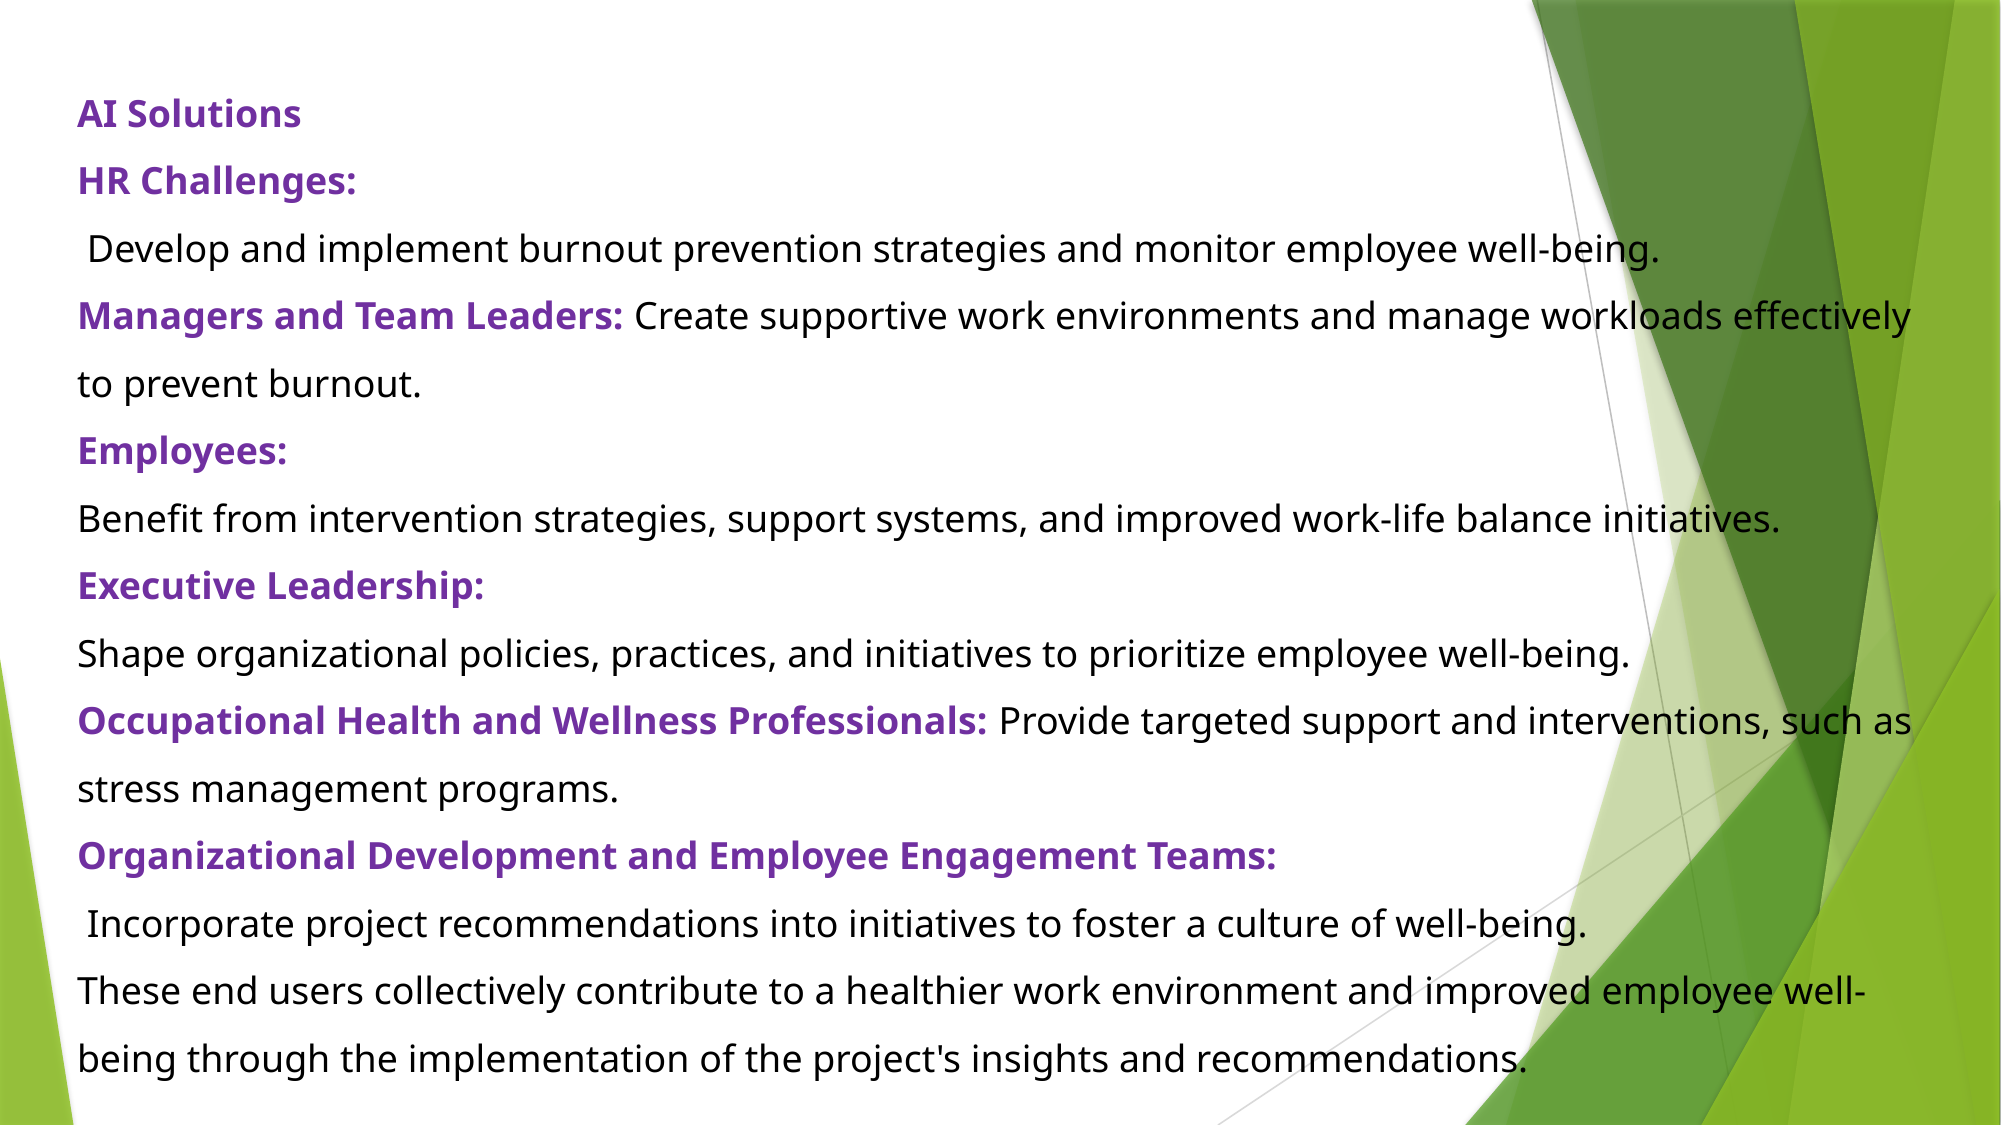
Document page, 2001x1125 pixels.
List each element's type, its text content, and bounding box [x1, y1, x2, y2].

text_box AI Solutions HR Challenges: Develop and implement burnout prevention strategies and monitor employee well-being. Managers and Team Leaders: Create supportive work environments and manage workloads effectively to prevent burnout. Employees: Benefit from intervention strategies, support systems, and improved work-life balance initiatives. Executive Leadership: Shape organizational policies, practices, and initiatives to prioritize employee well-being. Occupational Health and Wellness Professionals: Provide targeted support and interventions, such as stress management programs. Organizational Development and Employee Engagement Teams: Incorporate project recommendations into initiatives to foster a culture of well-being. These end users collectively contribute to a healthier work environment and improved employee well-being through the implementation of the project's insights and recommendations. [62, 60, 1938, 1088]
